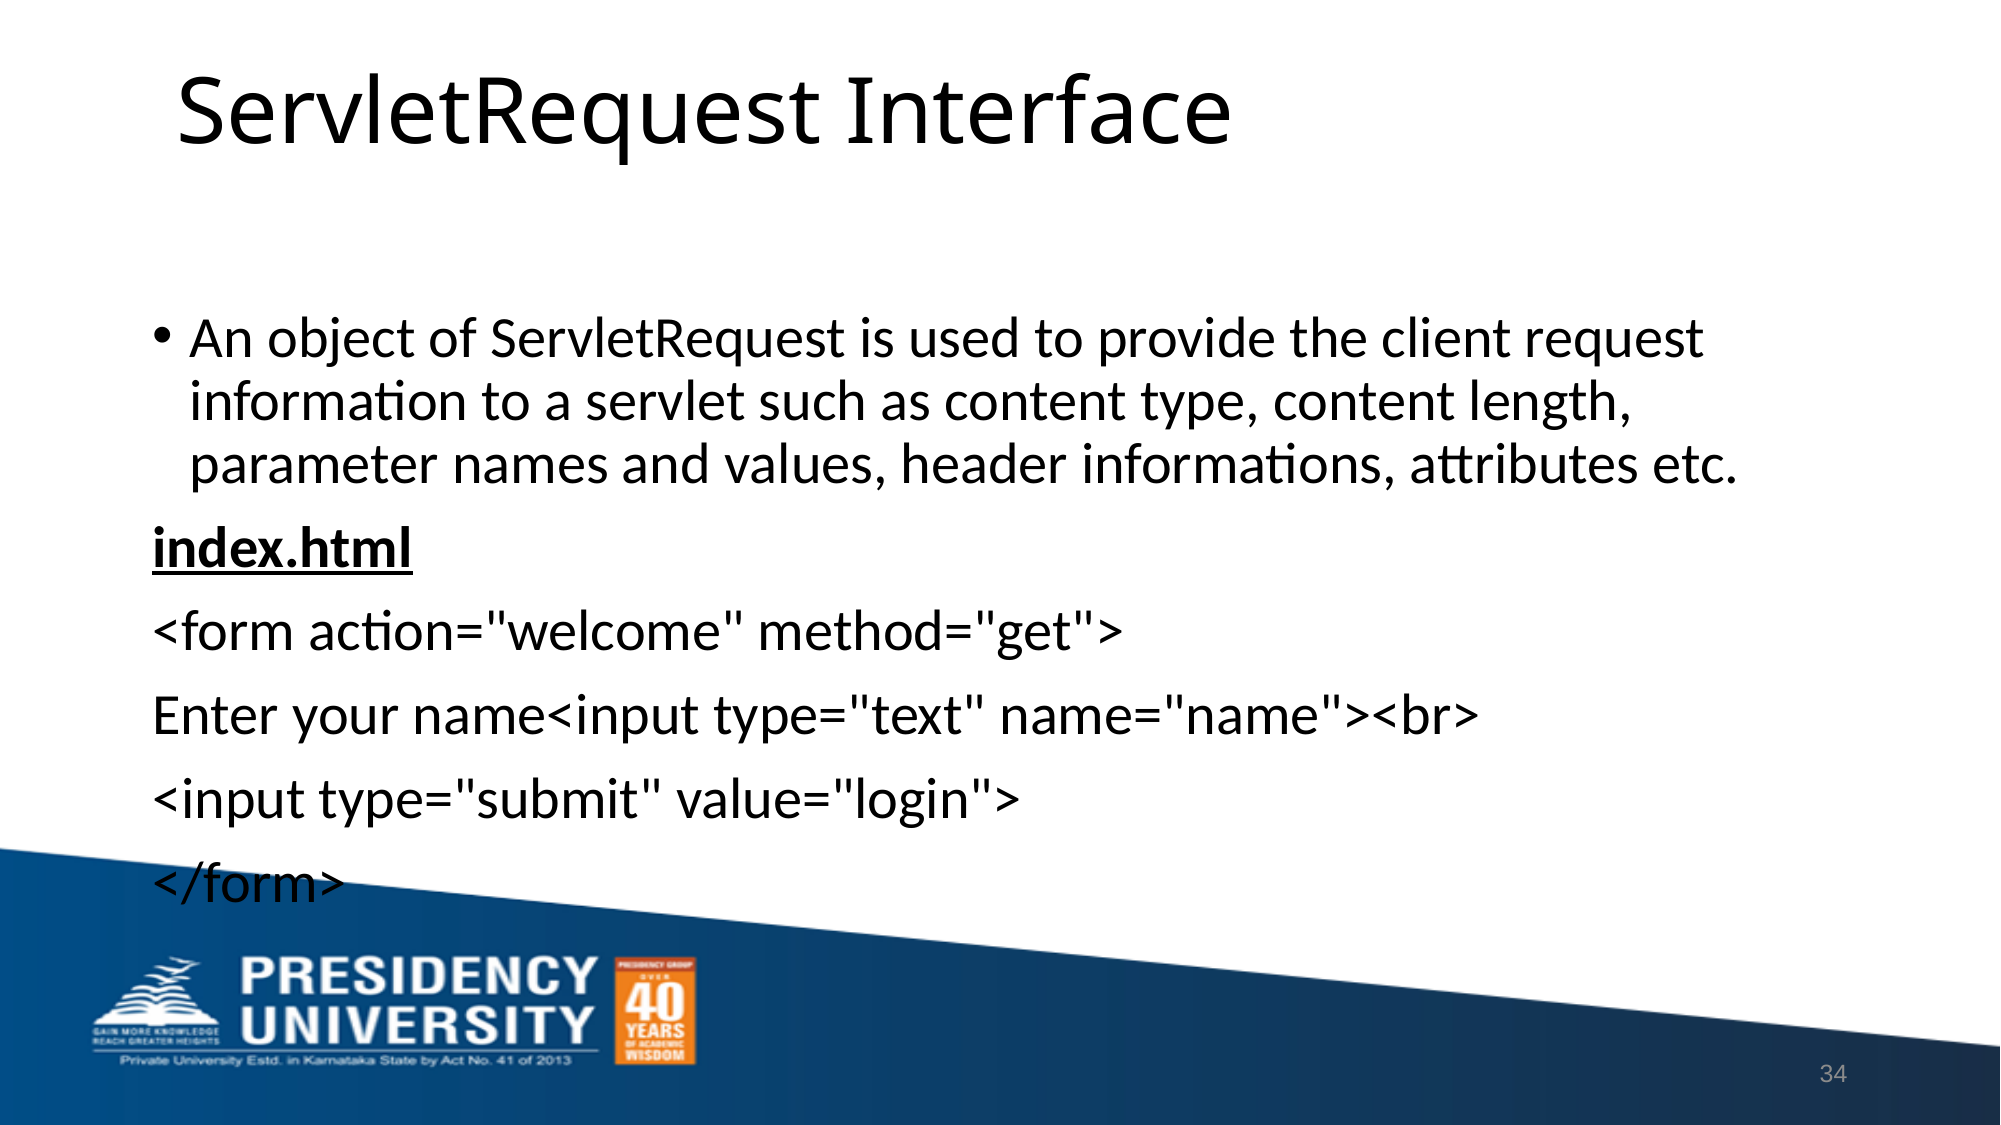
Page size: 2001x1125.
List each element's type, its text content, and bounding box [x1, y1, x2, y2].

slide_number 34 [1412, 1042, 1863, 1103]
title ServletRequest Interface [137, 59, 1863, 278]
list An object of ServletRequest is used to provide the client request information to a servlet such as content type, content length, parameter names and values, header informations, attributes etc. index.html <form action="welcome" method="get"> Enter your name<input type="text" name="name"><br> <input type="submit" value="login"> </form> [137, 299, 1863, 1014]
picture [0, 845, 2000, 1125]
